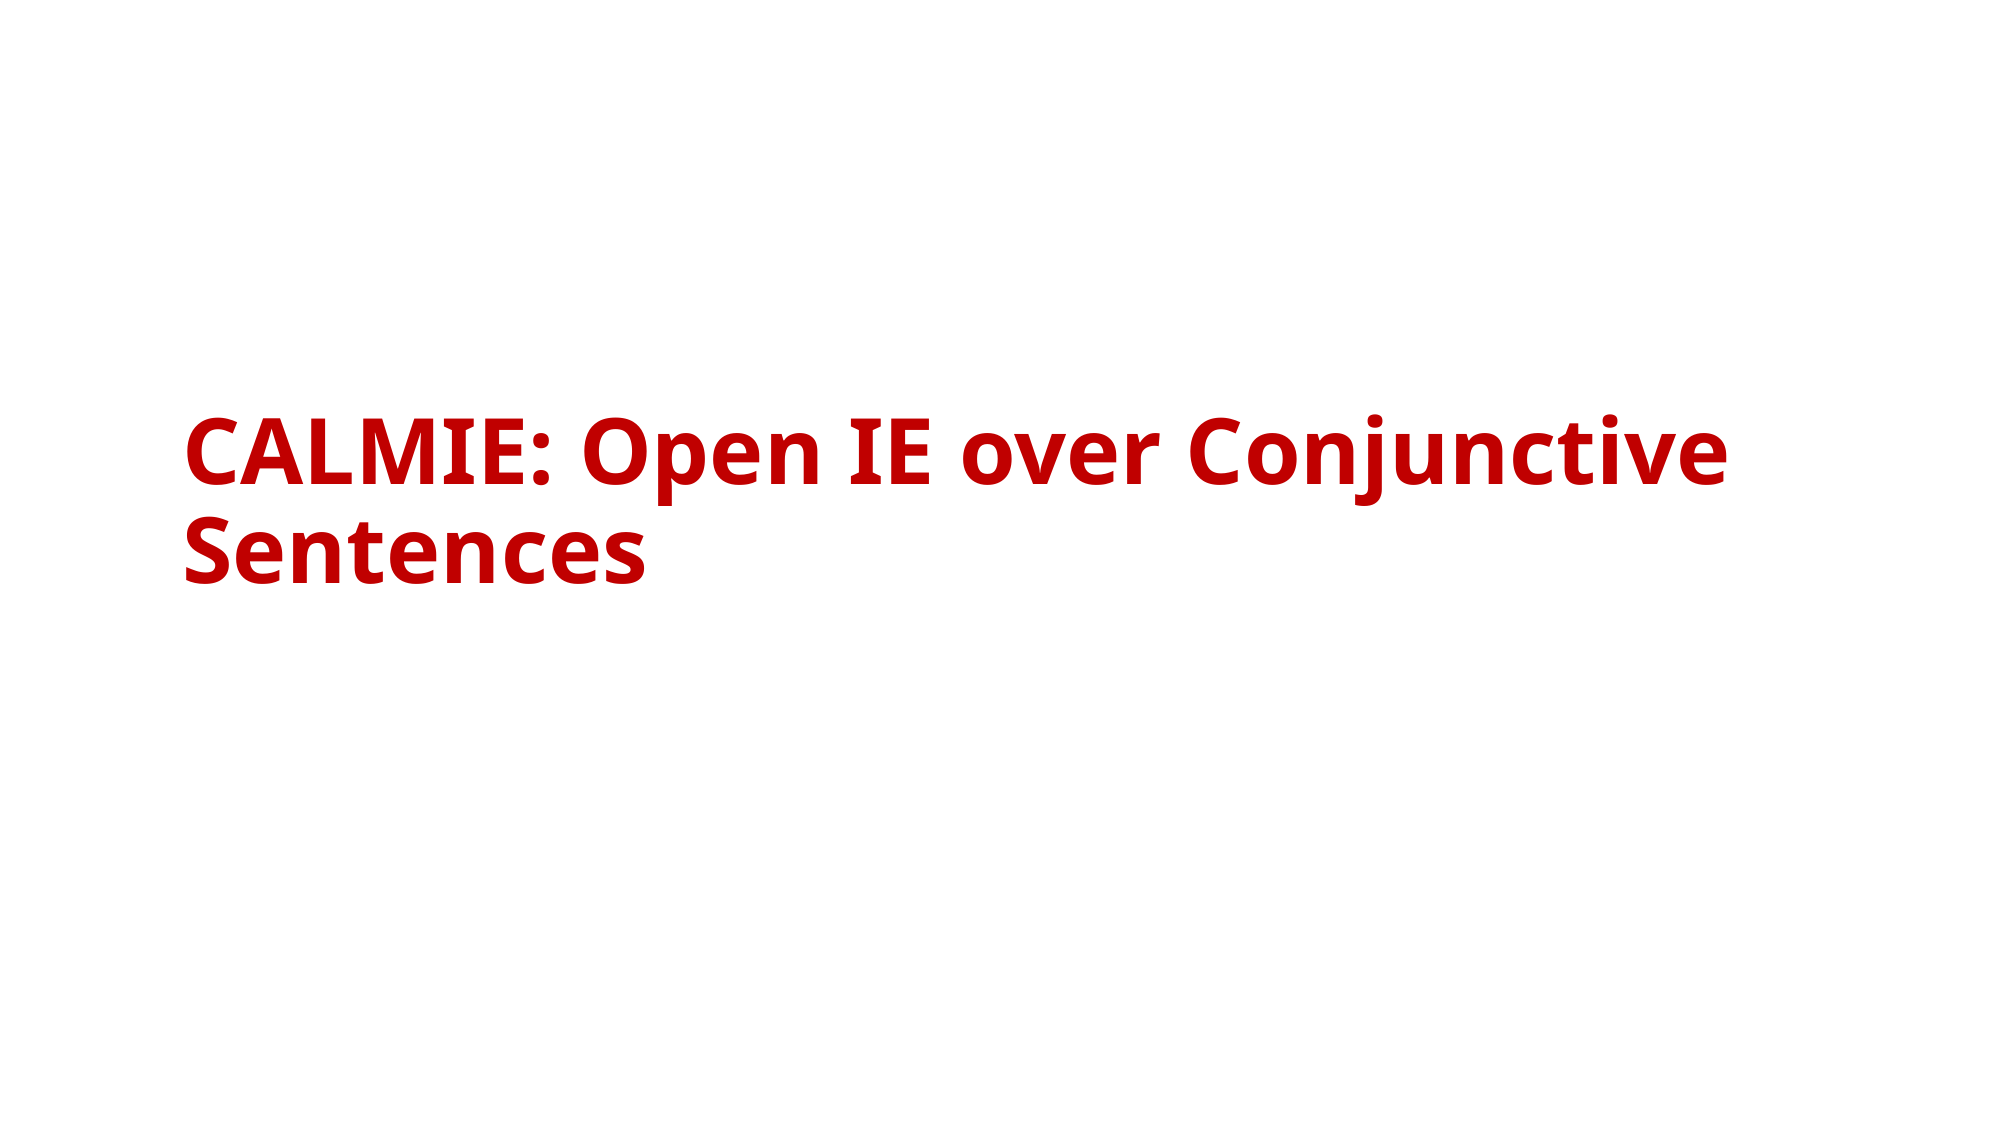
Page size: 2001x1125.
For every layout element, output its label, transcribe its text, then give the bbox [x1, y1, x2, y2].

title CALMIE: Open IE over Conjunctive Sentences [167, 395, 1893, 614]
